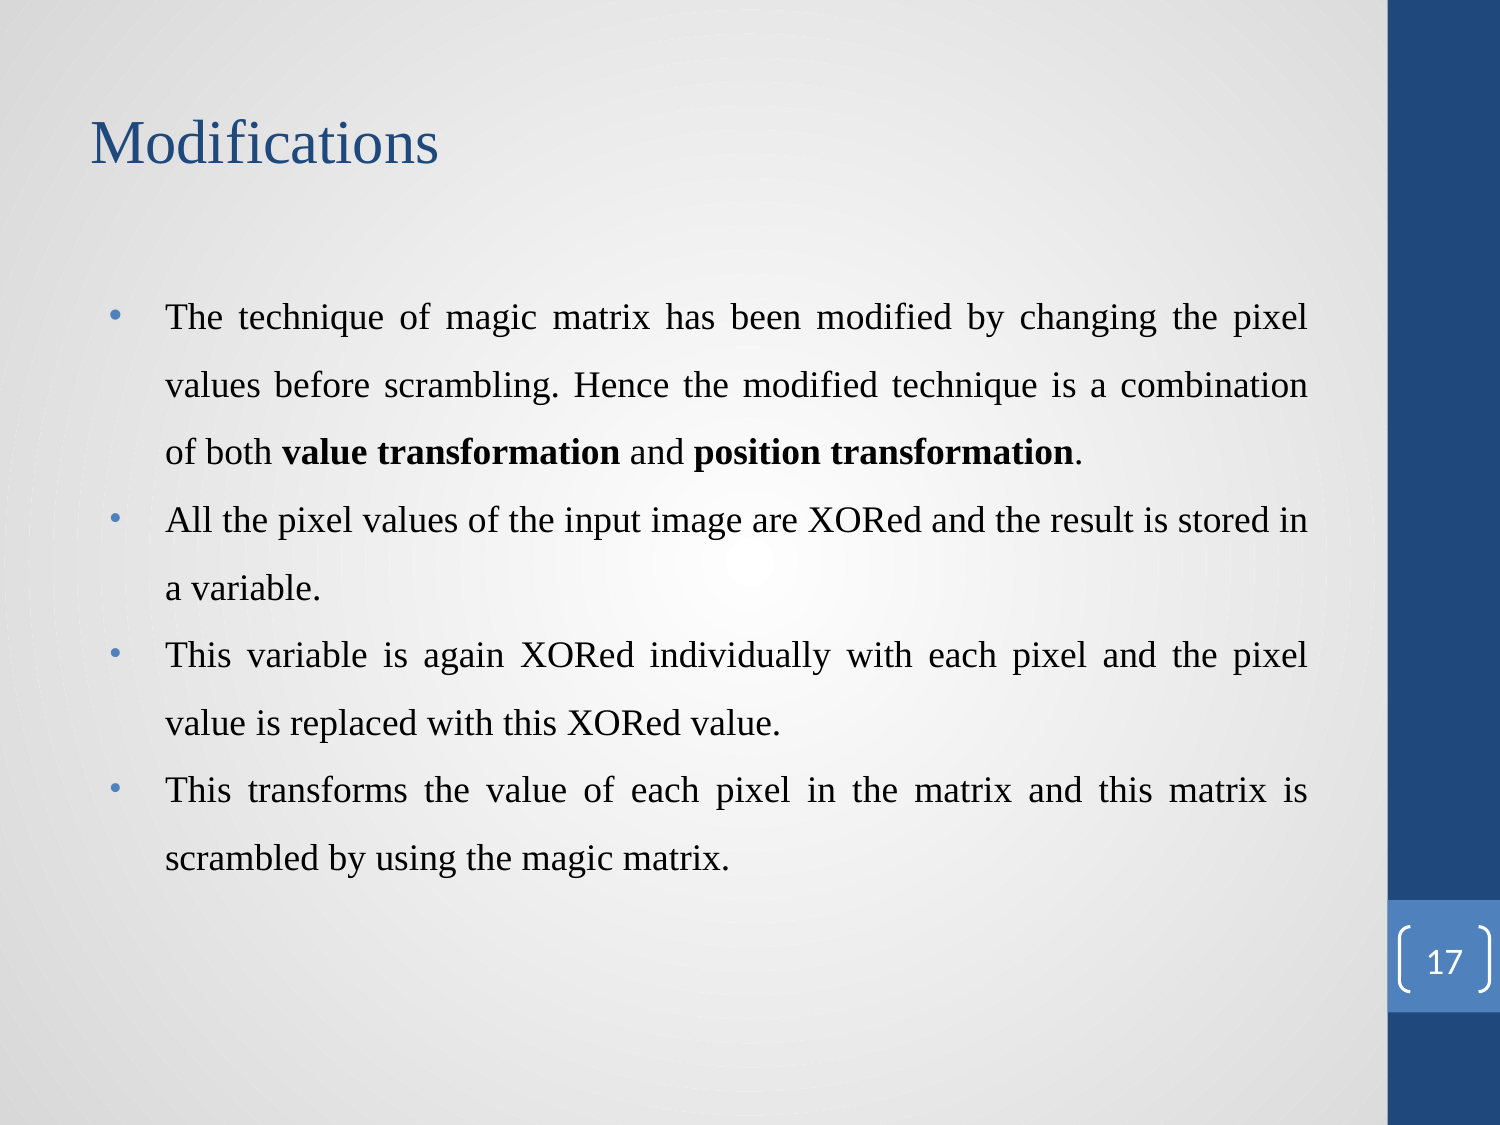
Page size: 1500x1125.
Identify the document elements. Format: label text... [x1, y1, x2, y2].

list The technique of magic matrix has been modified by changing the pixel values before scrambling. Hence the modified technique is a combination of both value transformation and position transformation. All the pixel values of the input image are XORed and the result is stored in a variable. This variable is again XORed individually with each pixel and the pixel value is replaced with this XORed value. This transforms the value of each pixel in the matrix and this matrix is scrambled by using the magic matrix. [75, 262, 1325, 1050]
slide_number ‹#› [1397, 925, 1492, 994]
title Modifications [75, 45, 1325, 233]
